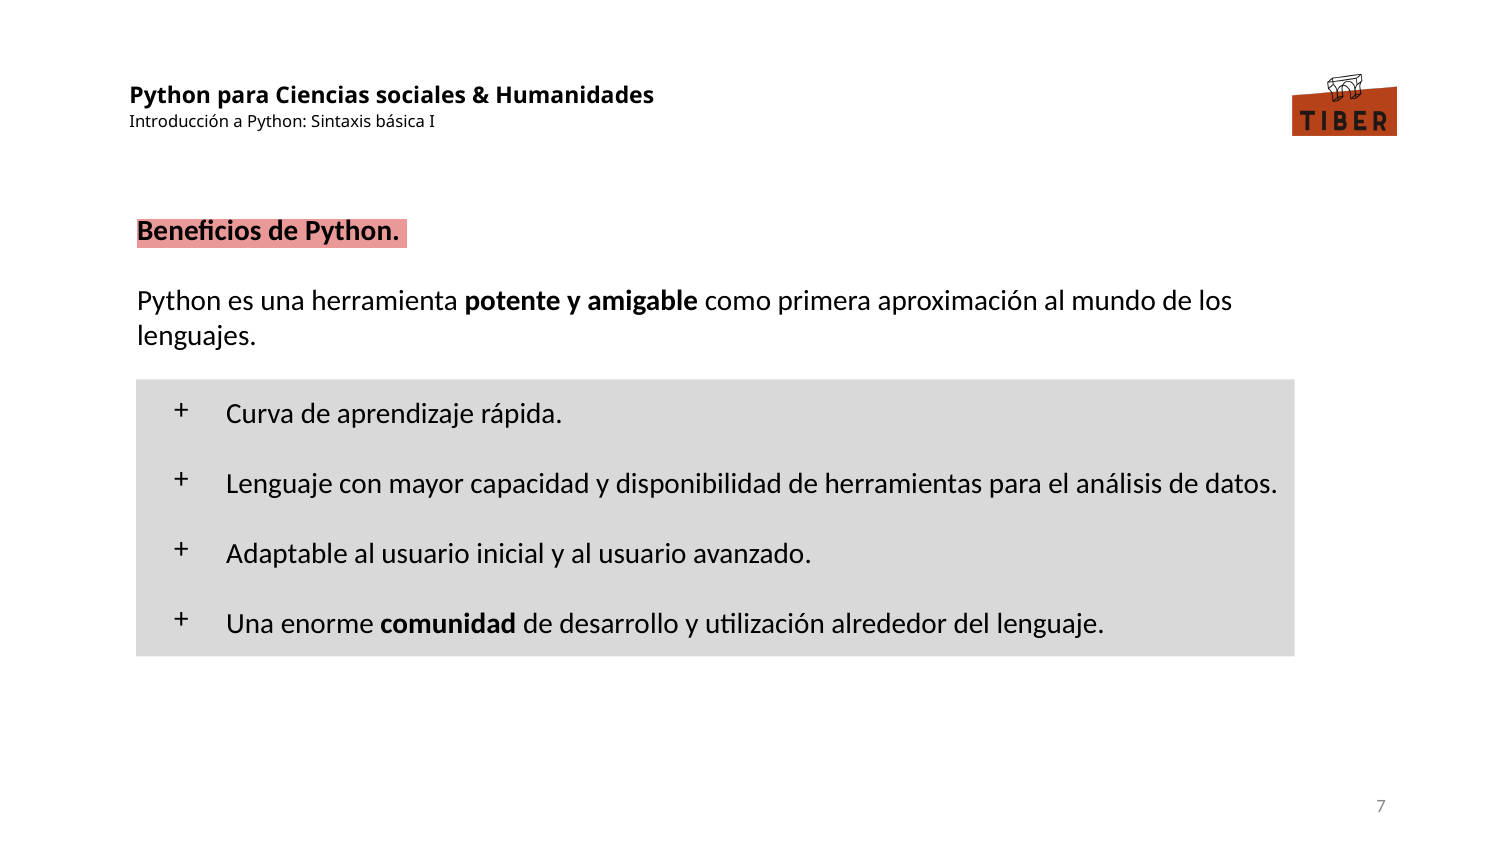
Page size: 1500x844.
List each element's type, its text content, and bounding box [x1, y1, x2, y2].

slide_number ‹#› [1059, 782, 1397, 827]
text_box Beneficios de Python. Python es una herramienta potente y amigable como primera aproximación al mundo de los lenguajes. [122, 196, 1367, 721]
text_box Curva de aprendizaje rápida. Lenguaje con mayor capacidad y disponibilidad de herramientas para el análisis de datos. Adaptable al usuario inicial y al usuario avanzado. Una enorme comunidad de desarrollo y utilización alrededor del lenguaje. [136, 379, 1295, 657]
picture [1292, 71, 1398, 136]
text_box Python para Ciencias sociales & Humanidades Introducción a Python: Sintaxis básica I [118, 65, 1423, 189]
